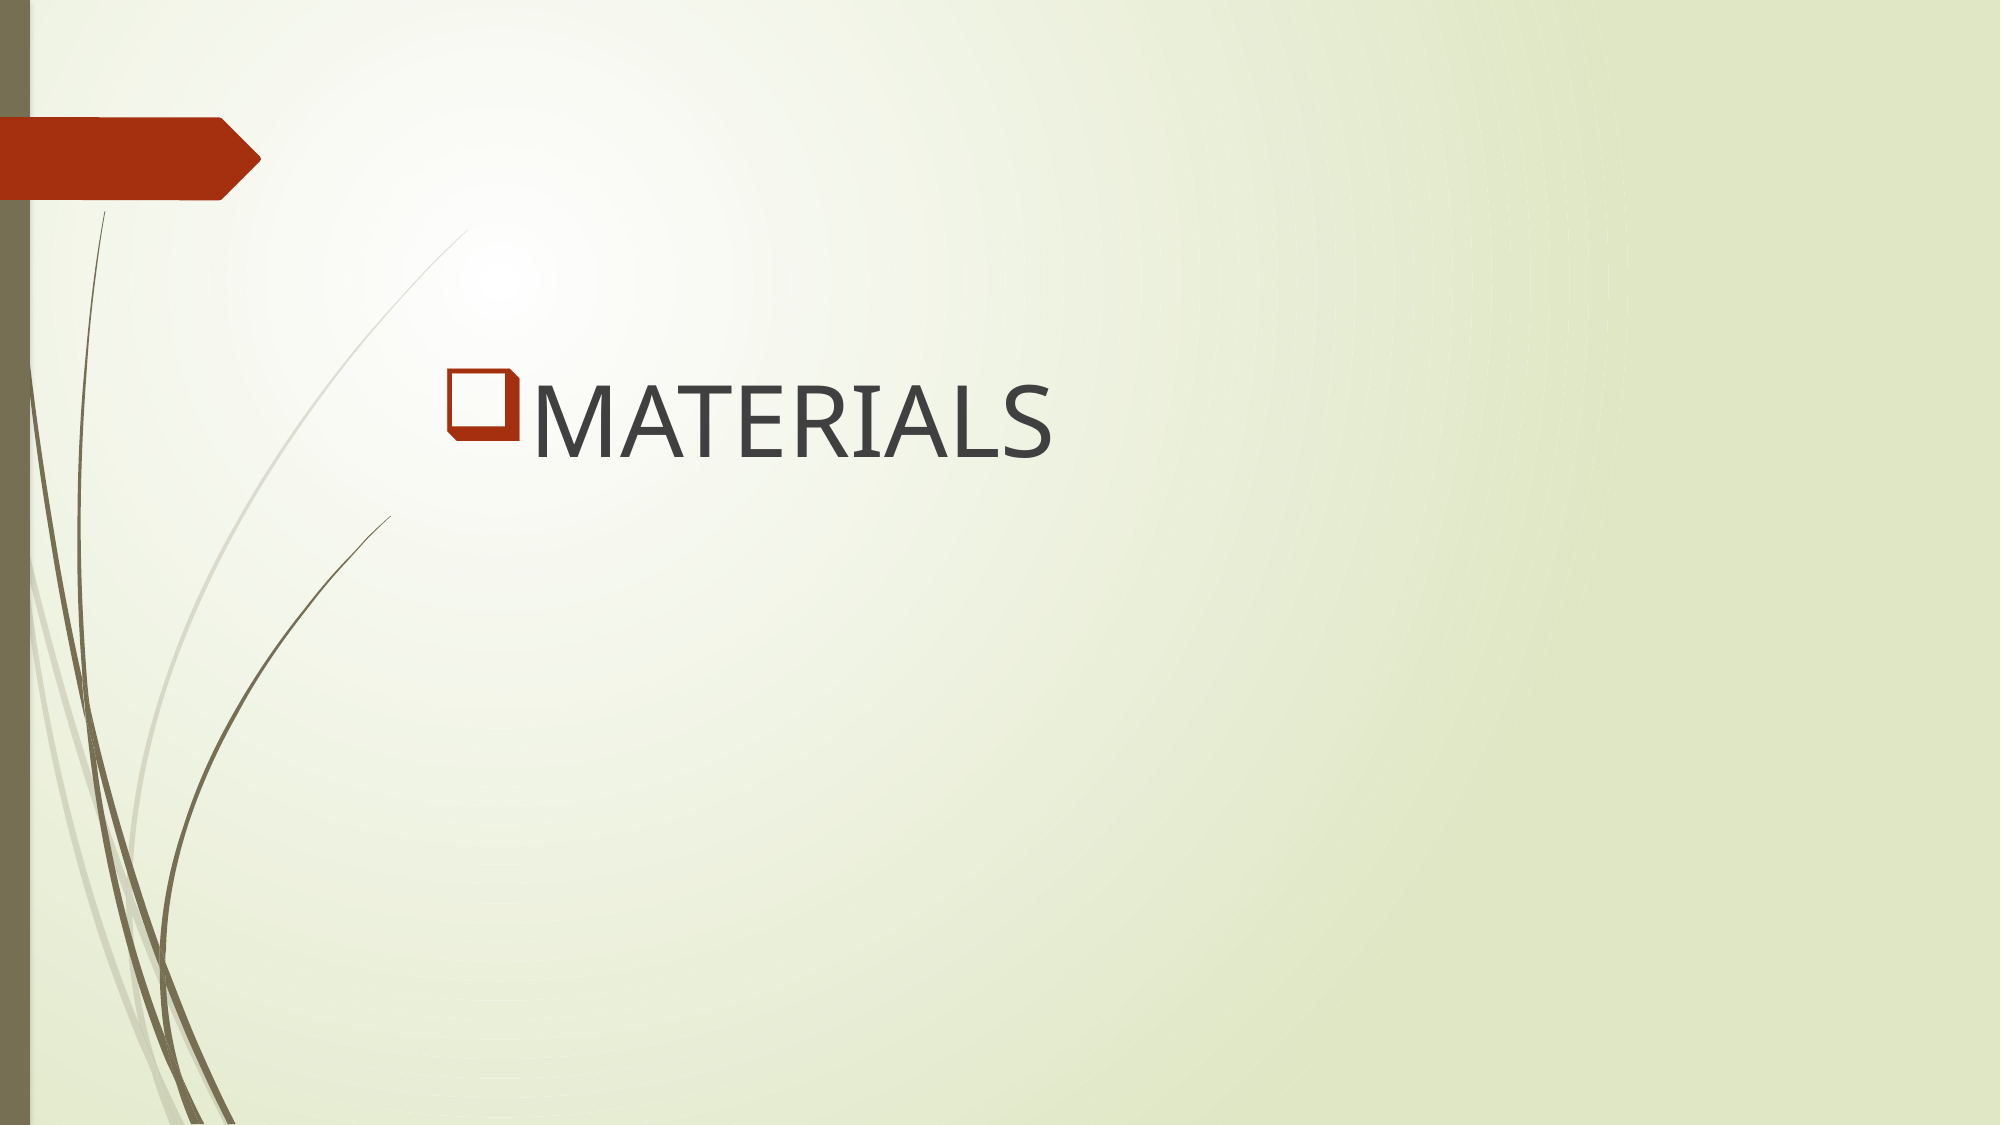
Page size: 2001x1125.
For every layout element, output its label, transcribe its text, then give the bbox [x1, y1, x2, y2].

list MATERIALS [424, 350, 1888, 970]
